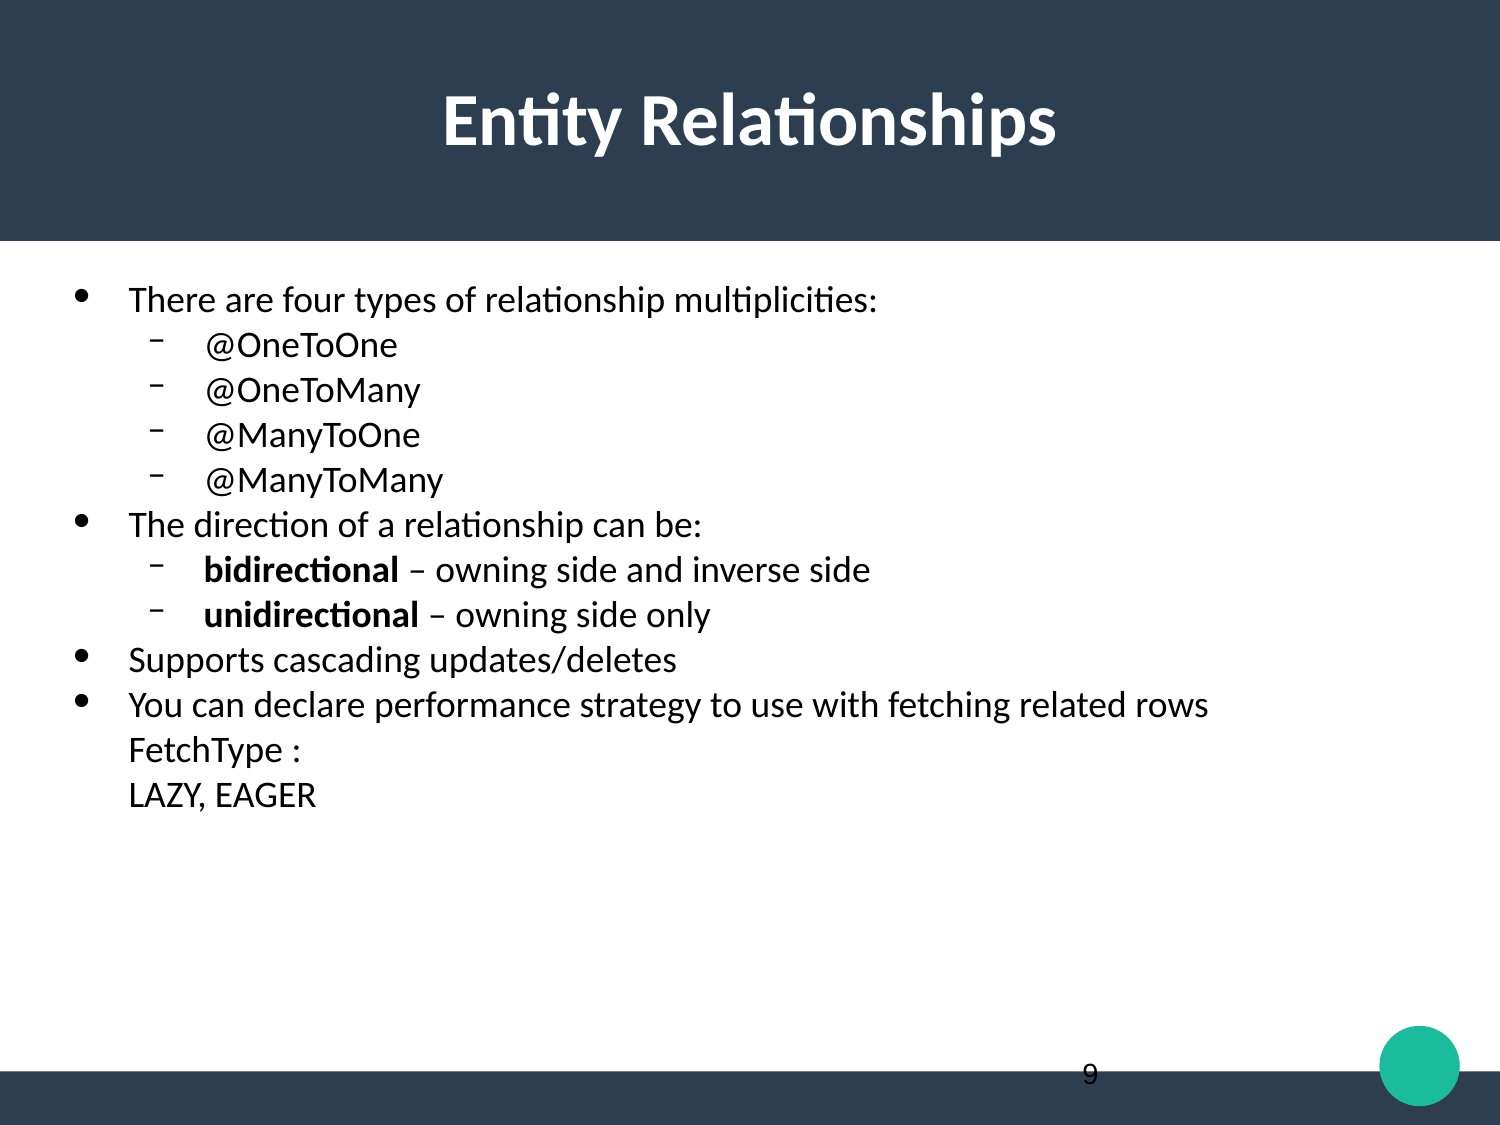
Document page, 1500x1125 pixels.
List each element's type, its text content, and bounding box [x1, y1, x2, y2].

text_box Entity Relationships [0, 70, 1500, 169]
text_box There are four types of relationship multiplicities: @OneToOne @OneToMany @ManyToOne @ManyToMany The direction of a relationship can be: bidirectional – owning side and inverse side unidirectional – owning side only Supports cascading updates/deletes You can declare performance strategy to use with fetching related rows FetchType : LAZY, EAGER [46, 267, 1451, 974]
text_box 9 [1074, 1050, 1425, 1095]
